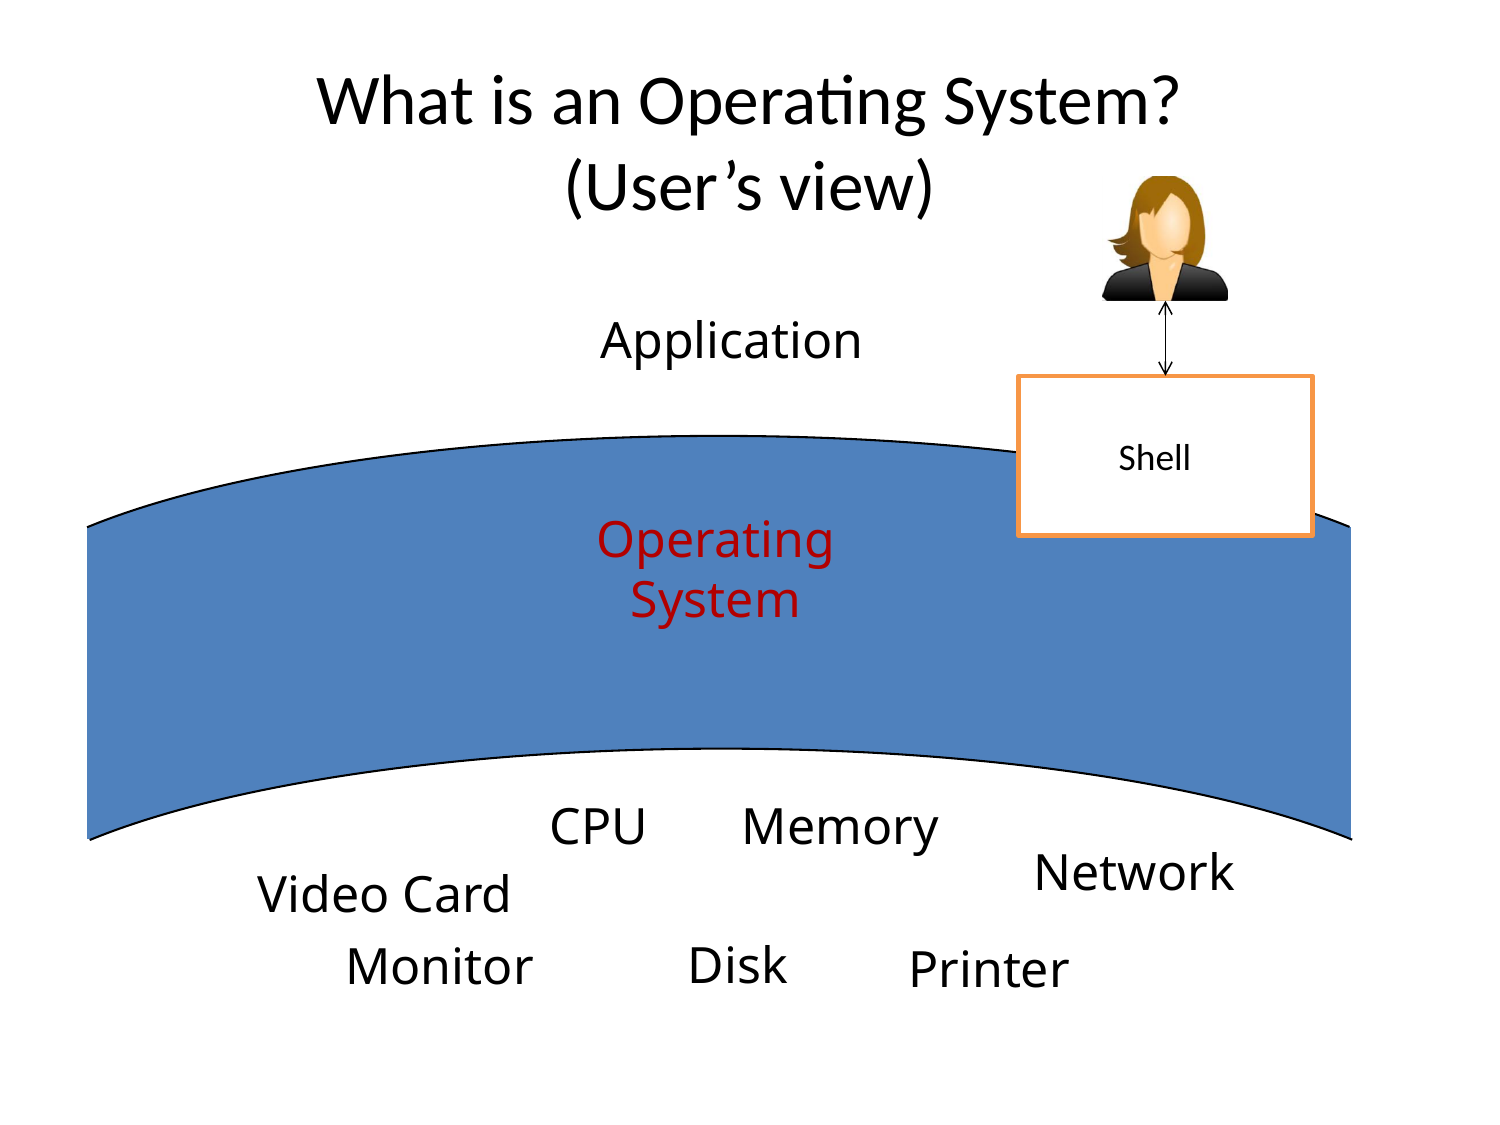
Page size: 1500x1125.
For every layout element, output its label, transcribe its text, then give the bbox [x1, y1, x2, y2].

picture [1102, 175, 1229, 301]
text_box Operating System [575, 499, 857, 635]
text_box Shell [1103, 425, 1354, 486]
text_box [1016, 374, 1315, 538]
text_box [90, 748, 1352, 940]
text_box Disk [672, 925, 803, 1001]
title What is an Operating System? (User’s view) [75, 45, 1425, 233]
text_box [88, 528, 1350, 839]
text_box CPU [535, 787, 663, 863]
text_box Monitor [330, 927, 549, 1002]
text_box [87, 435, 1283, 612]
text_box Video Card [242, 854, 528, 930]
text_box Printer [893, 929, 1086, 1005]
text_box [1315, 513, 1349, 533]
text_box Application [585, 300, 879, 376]
text_box Network [1018, 832, 1250, 908]
text_box Memory [727, 786, 954, 862]
